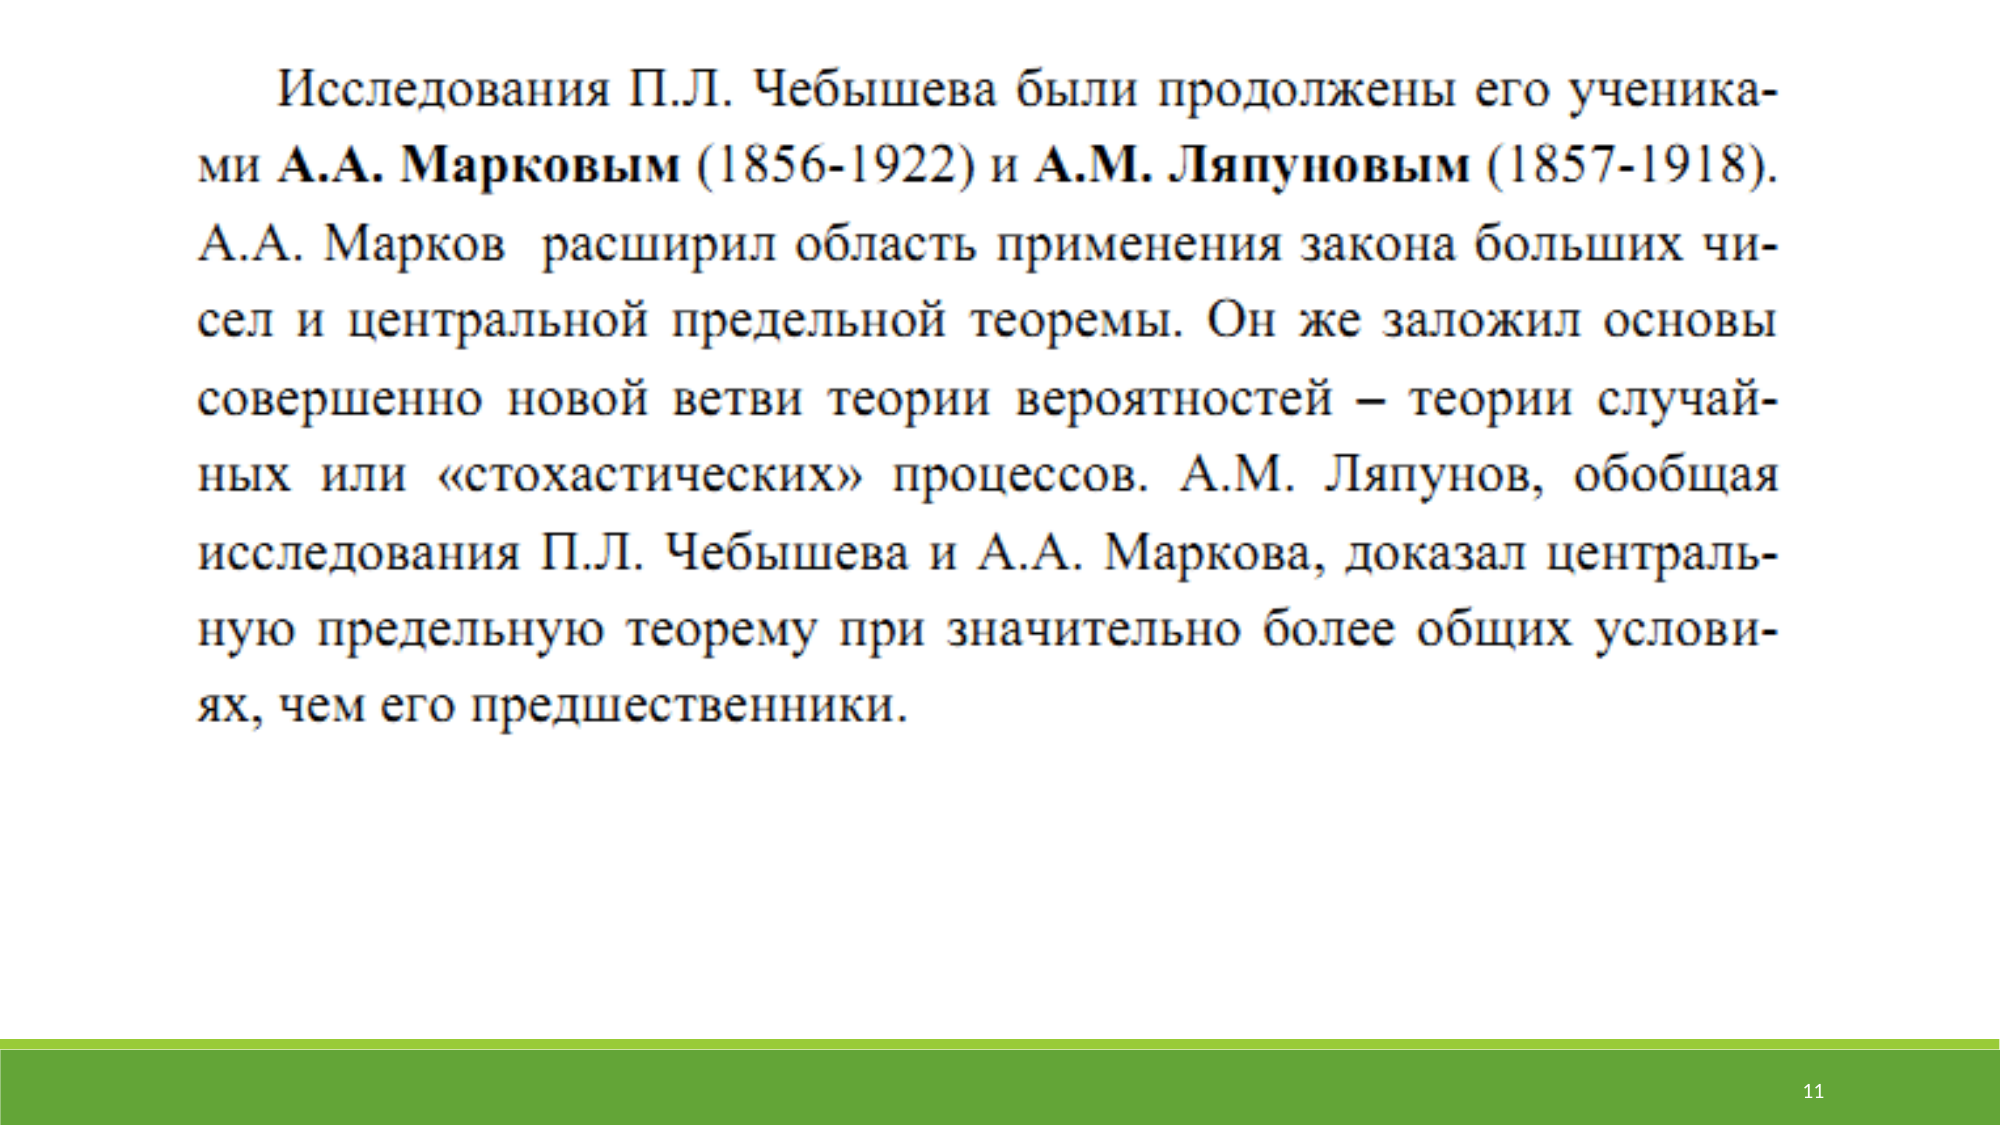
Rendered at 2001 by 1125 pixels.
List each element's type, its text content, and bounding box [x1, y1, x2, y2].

slide_number 11 [1624, 1059, 1840, 1120]
picture [146, 61, 1789, 744]
